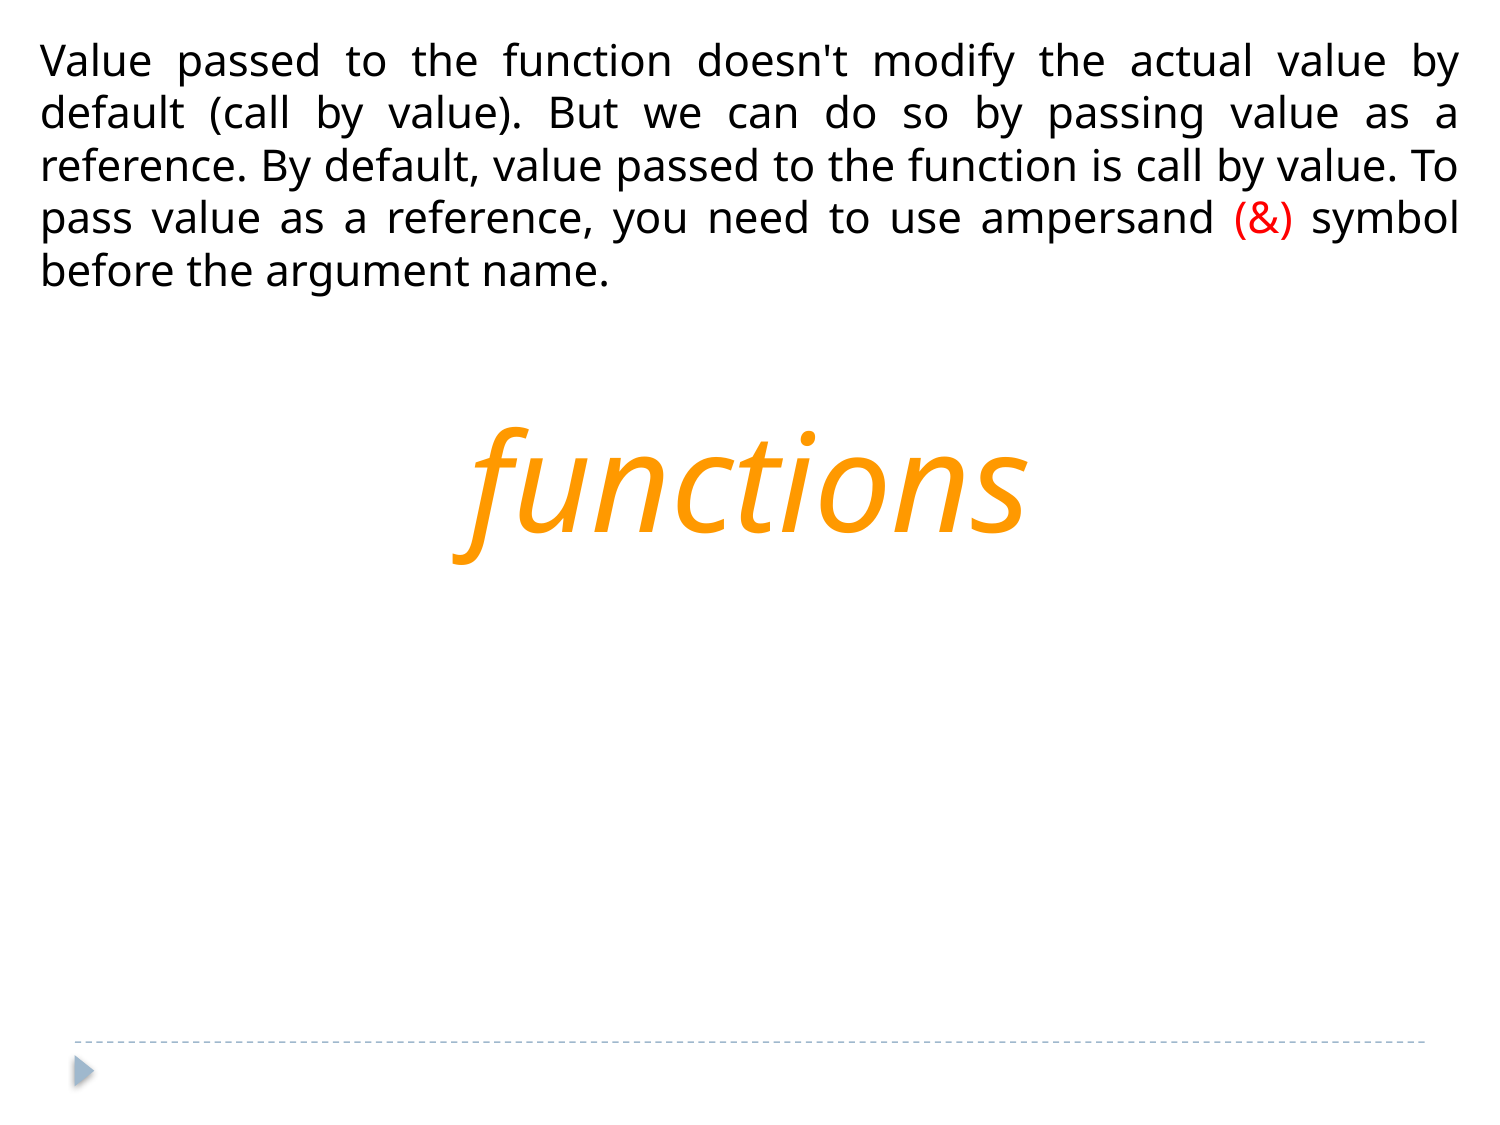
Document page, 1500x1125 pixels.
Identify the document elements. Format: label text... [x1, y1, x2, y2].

text_box Value passed to the function doesn't modify the actual value by default (call by value). But we can do so by passing value as a reference. By default, value passed to the function is call by value. To pass value as a reference, you need to use ampersand (&) symbol before the argument name. [24, 24, 1475, 303]
text_box functions [24, 387, 1475, 538]
